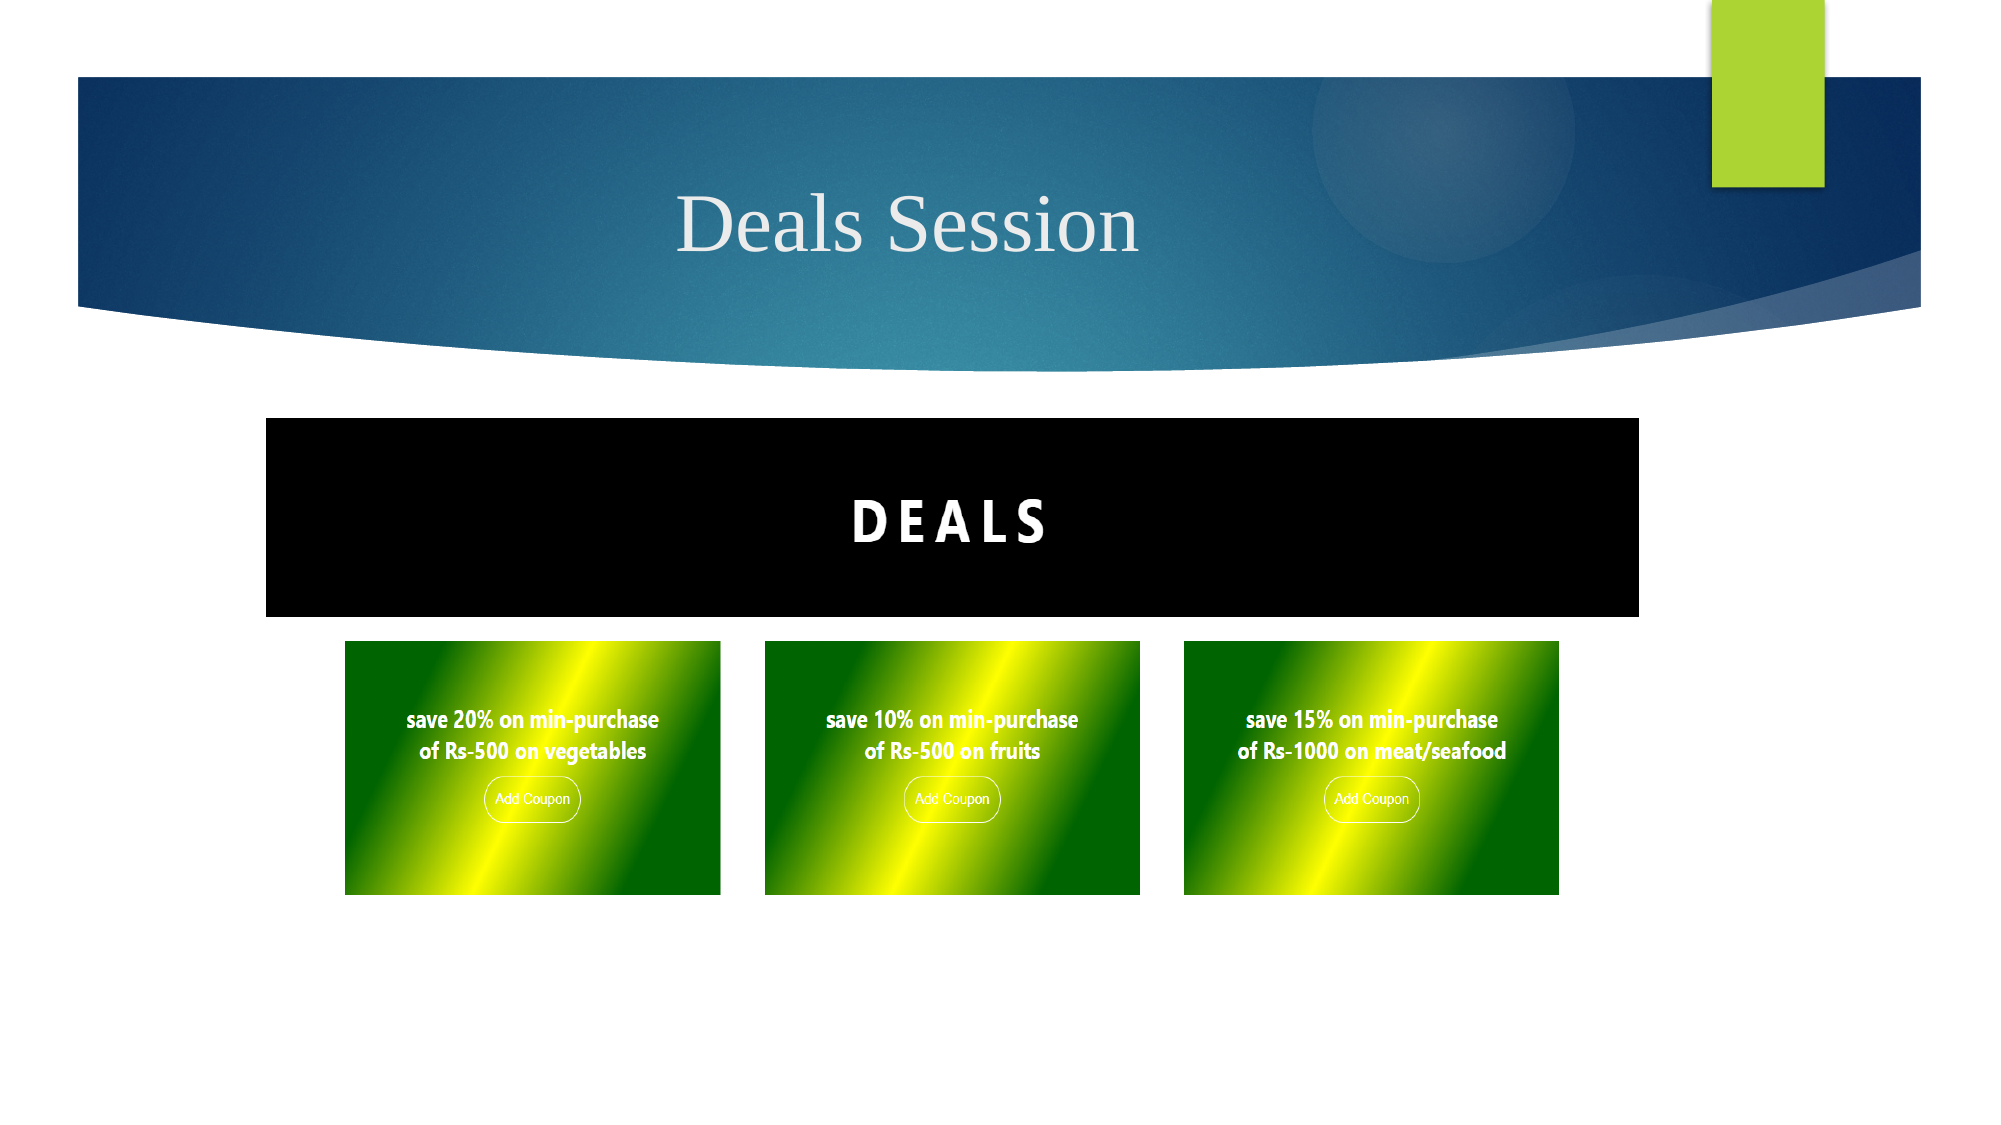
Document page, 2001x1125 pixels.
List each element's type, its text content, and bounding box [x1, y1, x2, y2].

title Deals Session [189, 159, 1627, 276]
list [189, 375, 1706, 966]
